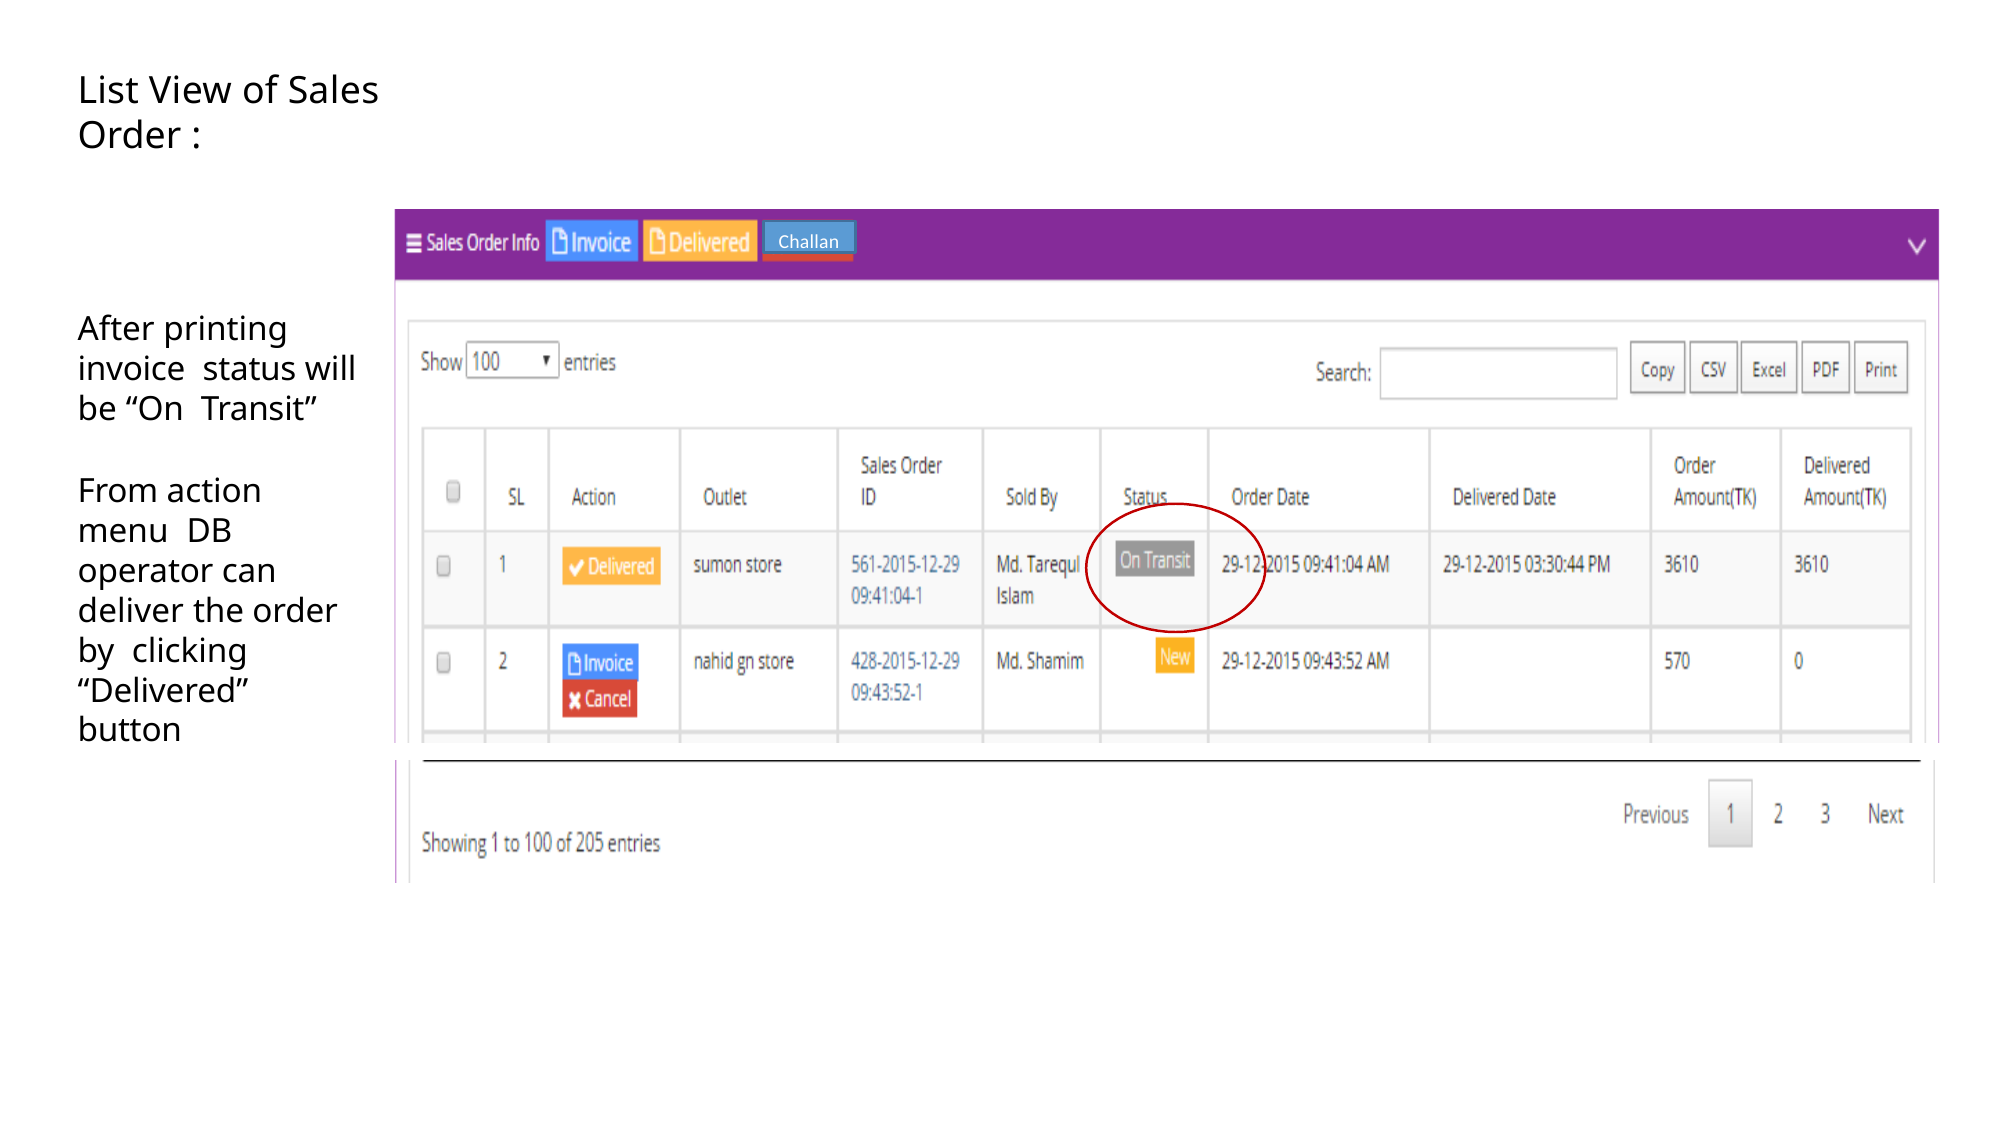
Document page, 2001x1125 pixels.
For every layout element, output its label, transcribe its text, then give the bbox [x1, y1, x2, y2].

text_box [394, 209, 1940, 743]
text_box After printing invoice status will be “On Transit” From action menu DB operator can deliver the order by clicking “Delivered” button [75, 305, 361, 749]
text_box [541, 211, 867, 279]
text_box [395, 760, 1935, 883]
text_box [1086, 503, 1266, 633]
title List View of Sales Order : [75, 64, 444, 255]
text_box Challan [763, 221, 856, 253]
